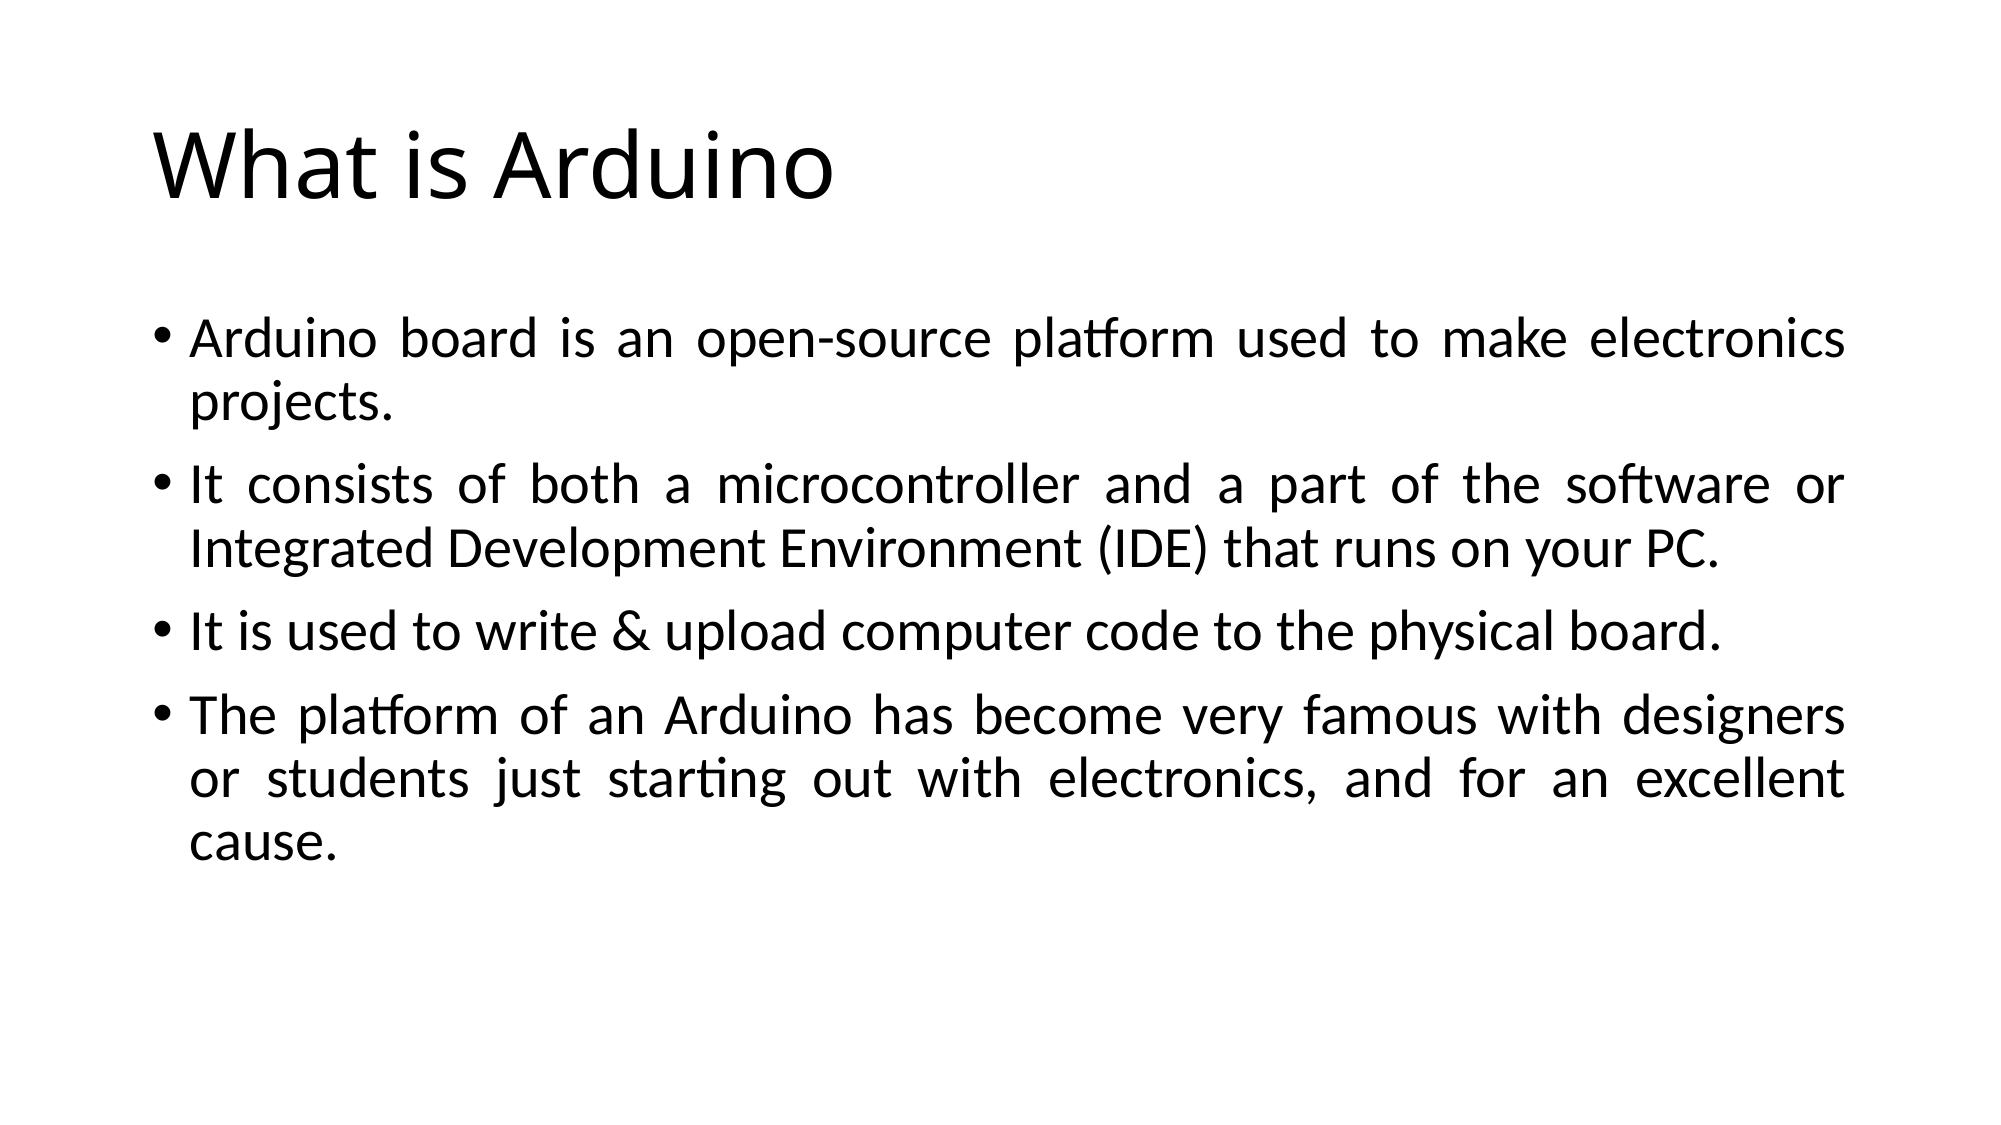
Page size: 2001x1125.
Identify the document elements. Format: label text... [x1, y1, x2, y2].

title What is Arduino [137, 59, 1863, 278]
list Arduino board is an open-source platform used to make electronics projects. It consists of both a microcontroller and a part of the software or Integrated Development Environment (IDE) that runs on your PC. It is used to write & upload computer code to the physical board. The platform of an Arduino has become very famous with designers or students just starting out with electronics, and for an excellent cause. [137, 299, 1863, 1014]
